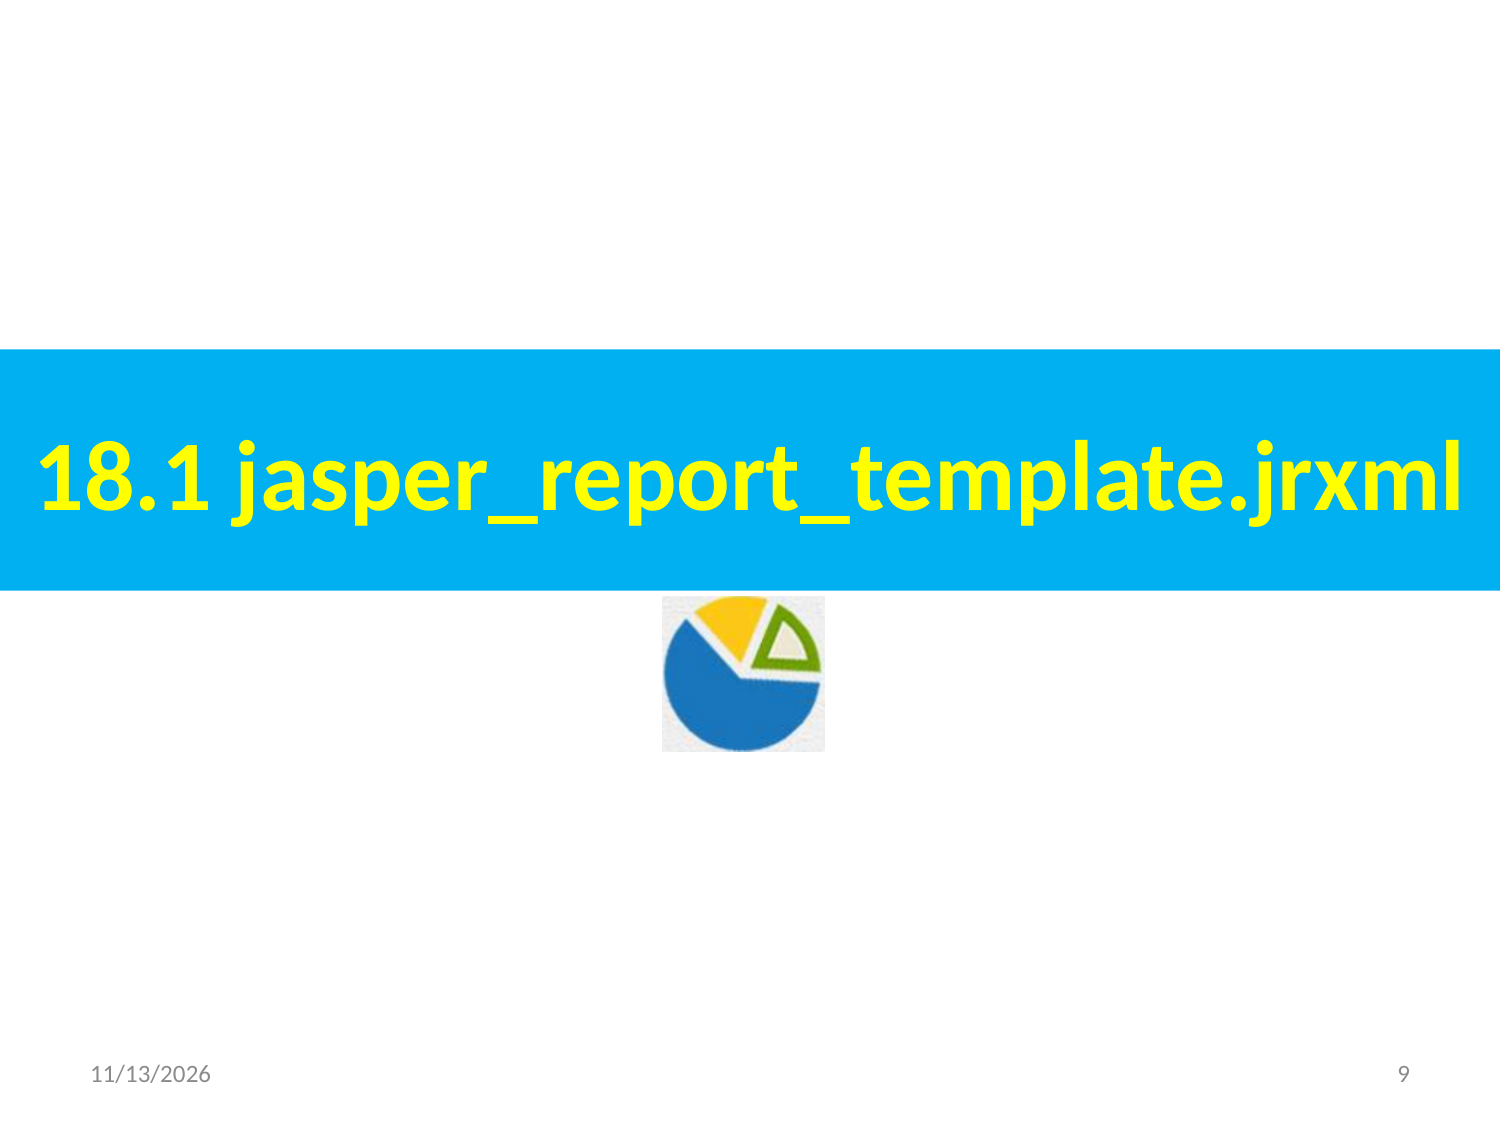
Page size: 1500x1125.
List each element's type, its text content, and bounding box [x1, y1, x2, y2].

slide_number 9 [1074, 1042, 1425, 1103]
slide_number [75, 1042, 425, 1103]
title 18.1 jasper_report_template.jrxml [0, 349, 1500, 591]
picture [662, 595, 826, 752]
